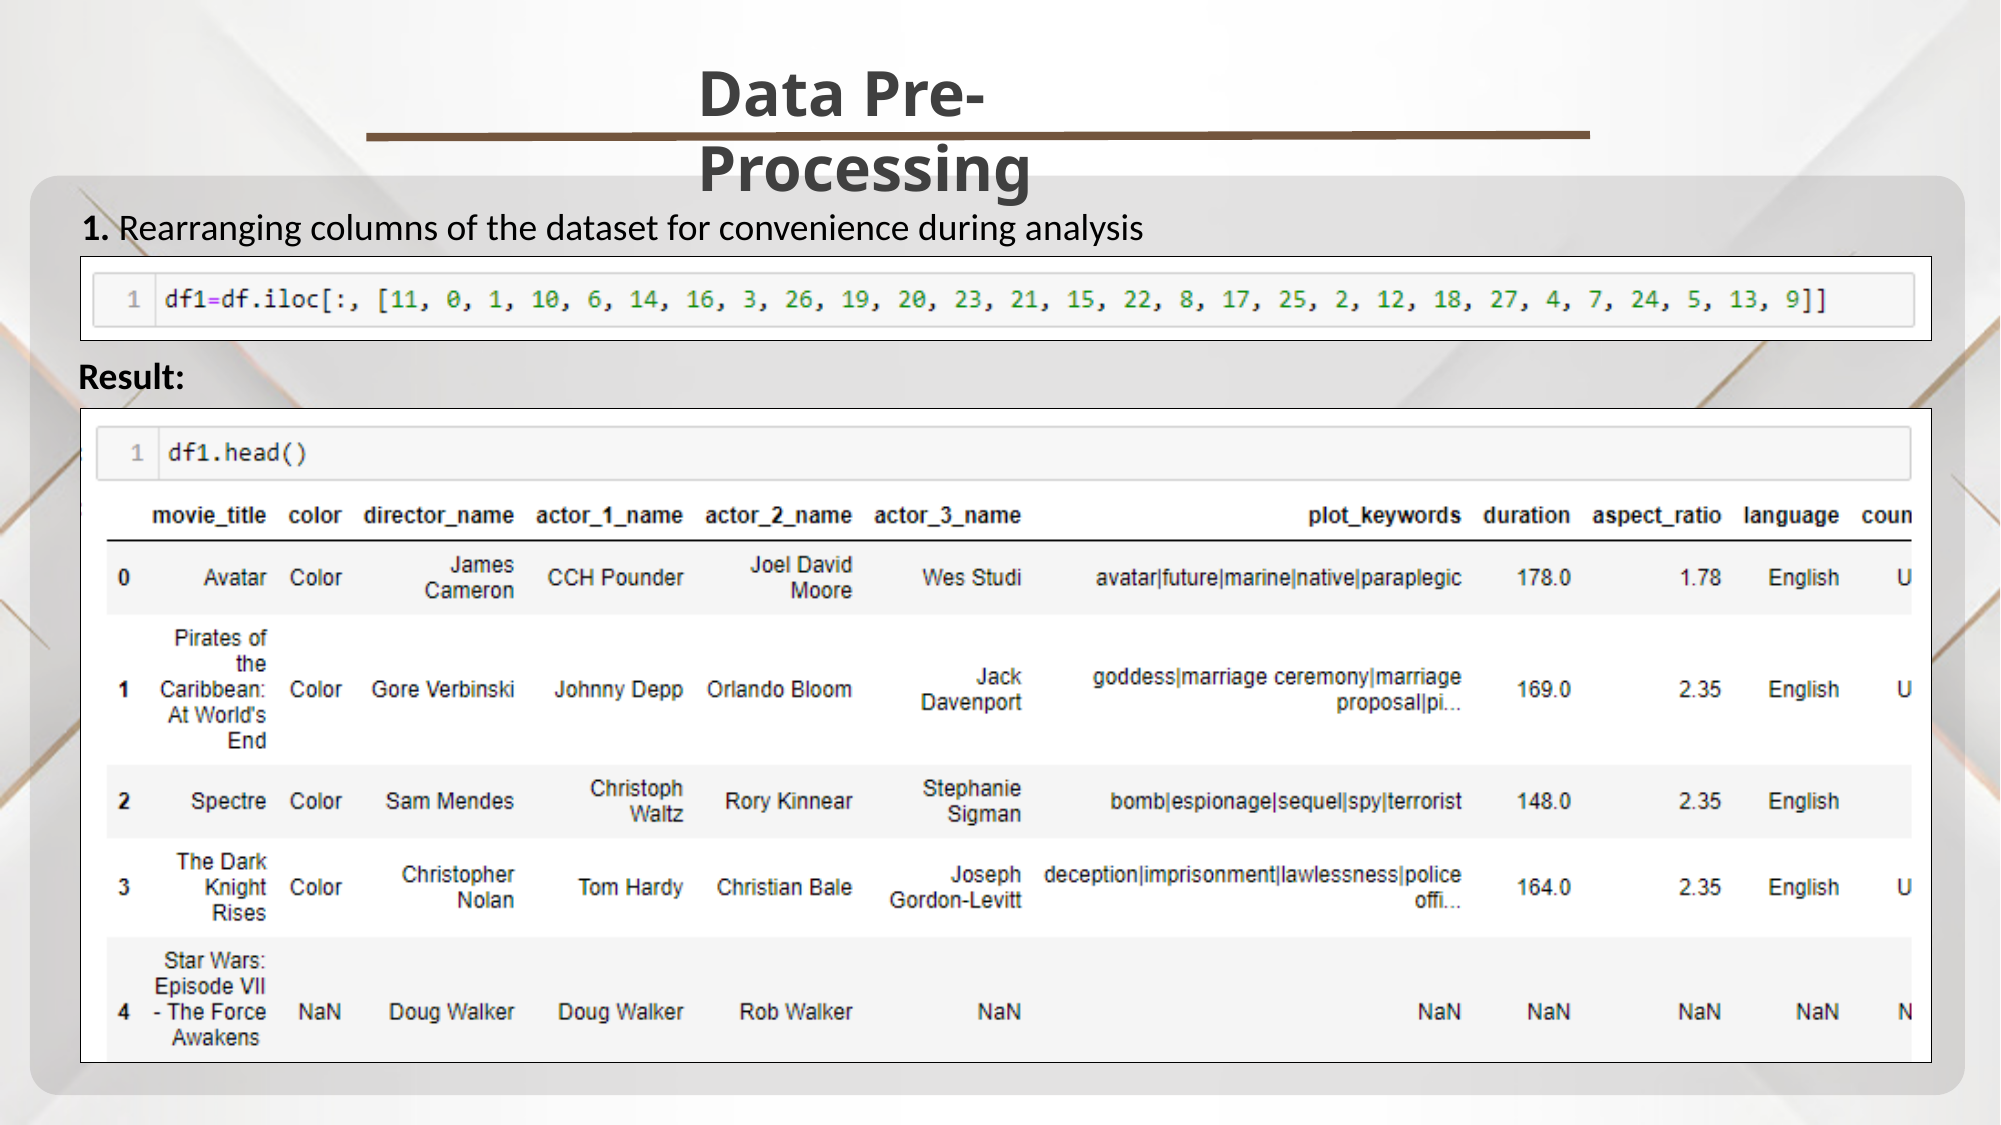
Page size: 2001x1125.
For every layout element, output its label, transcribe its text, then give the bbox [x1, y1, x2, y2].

text_box Data Pre-Processing [682, 46, 1331, 134]
picture [0, 0, 2001, 1125]
text_box Data Pre-Processing [682, 138, 1331, 211]
text_box 1. Rearranging columns of the dataset for convenience during analysis [66, 195, 1161, 256]
text_box Result: [63, 344, 201, 405]
text_box [28, 174, 1966, 1097]
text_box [366, 134, 1590, 138]
